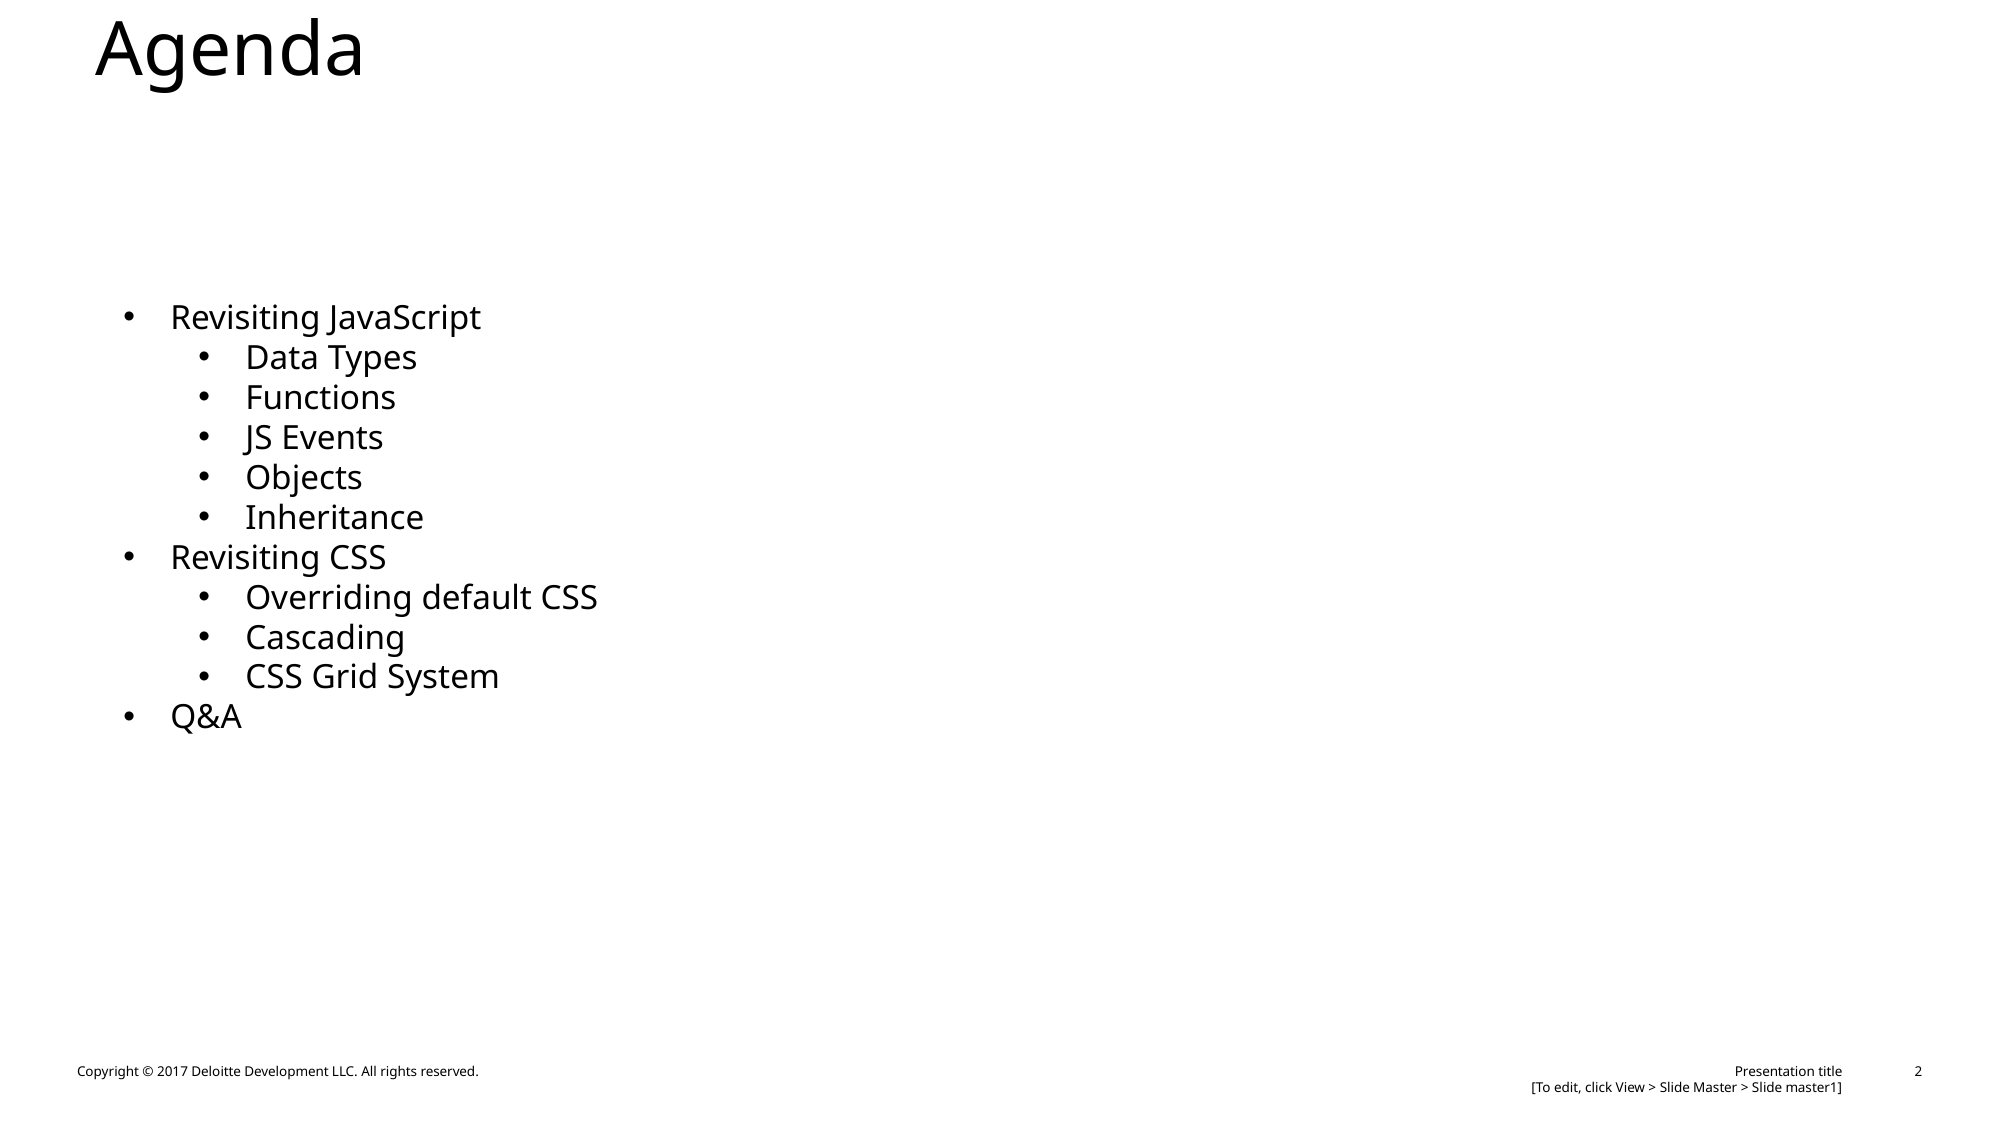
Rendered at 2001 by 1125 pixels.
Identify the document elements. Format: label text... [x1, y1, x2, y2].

text_box Revisiting JavaScript Data Types Functions JS Events Objects Inheritance Revisiting CSS Overriding default CSS Cascading CSS Grid System Q&A [108, 289, 1793, 743]
title Agenda [95, 0, 1912, 218]
